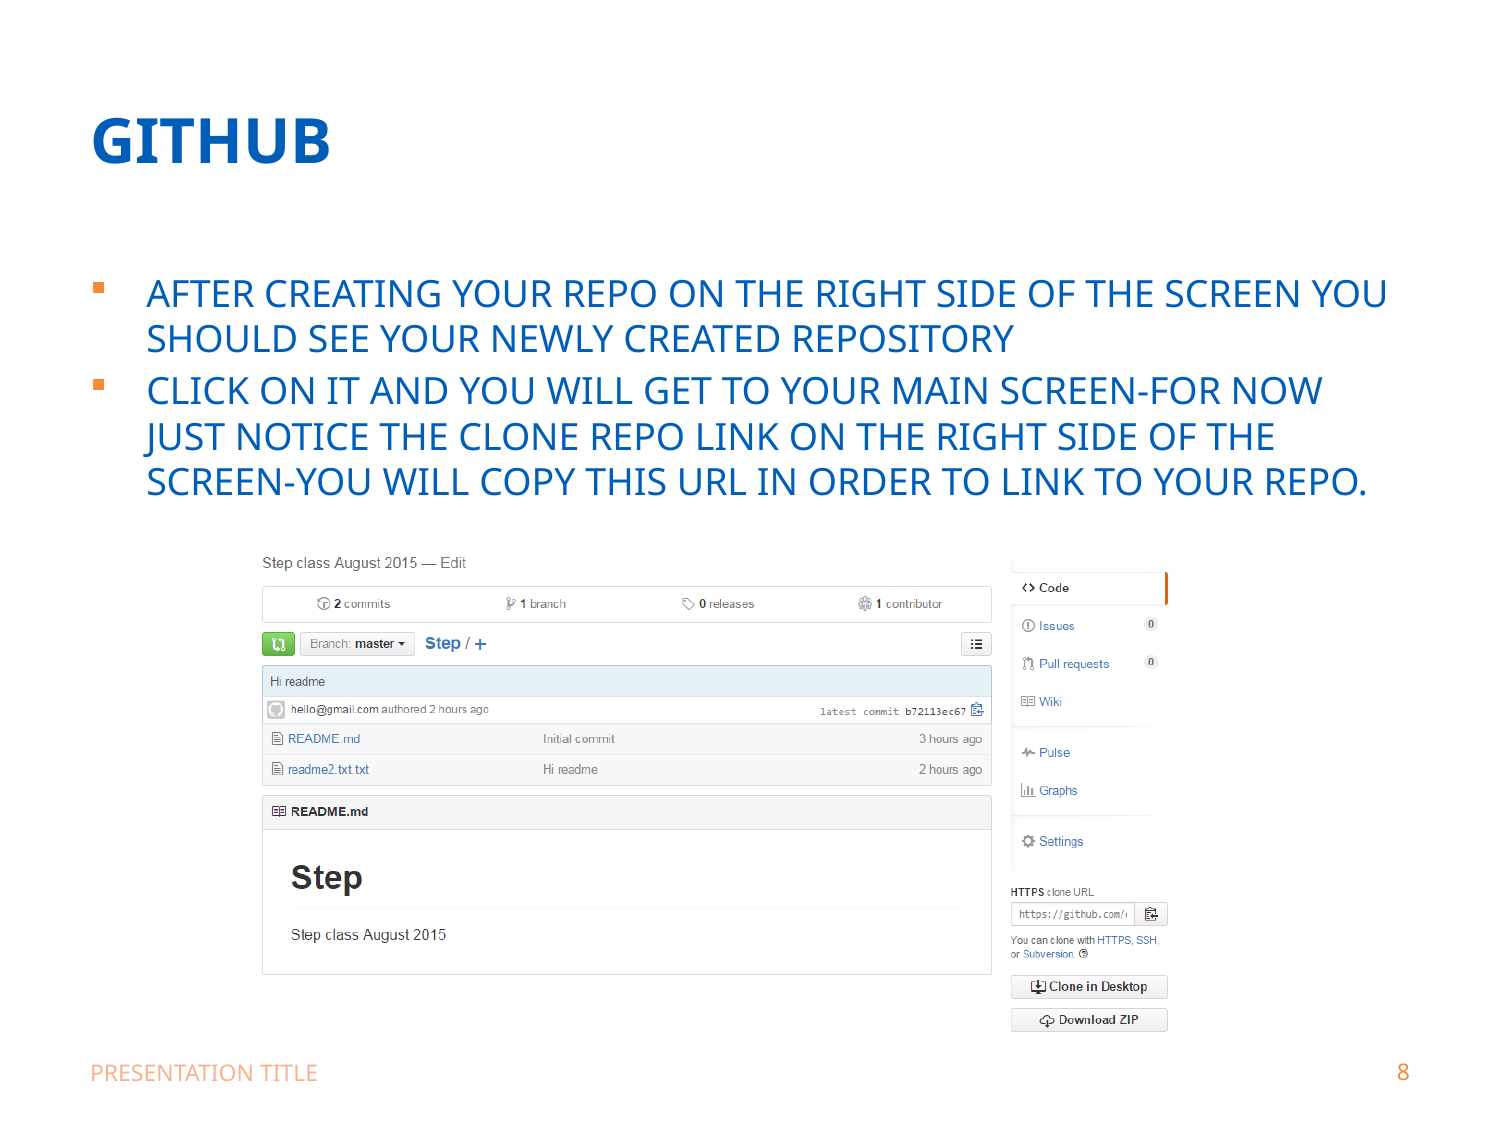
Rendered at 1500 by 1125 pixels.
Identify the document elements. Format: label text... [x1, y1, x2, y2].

title GitHub [75, 45, 1425, 233]
slide_number 8 [1074, 1042, 1425, 1103]
picture [244, 554, 1207, 1043]
footer Presentation Title [75, 1042, 550, 1103]
list After creating your repo on the right side of the screen you should see your newly created repository Click on it and you will get to your main screen-for now just notice the clone repo link on the right side of the screen-you will copy this URL in order to link to your repo. [75, 262, 1425, 1005]
